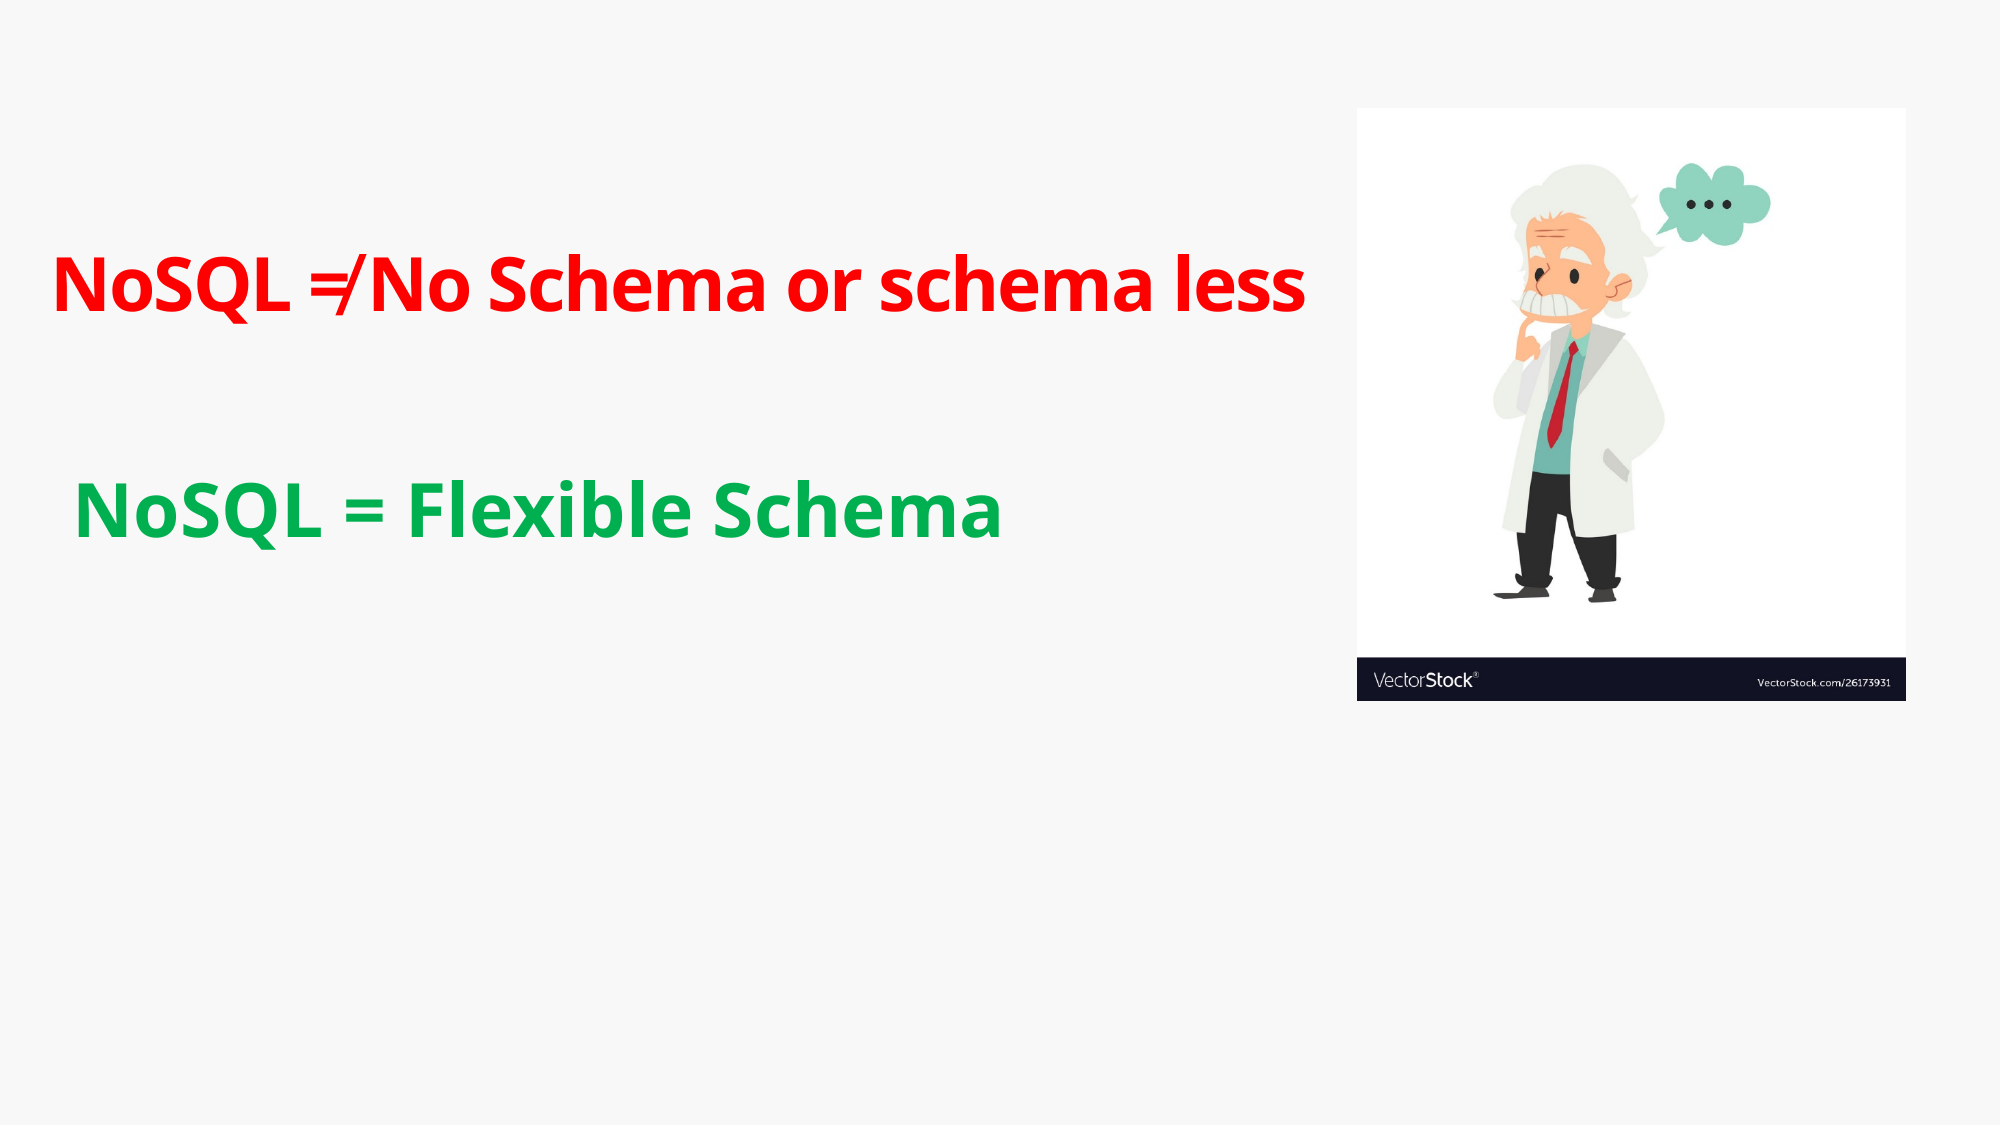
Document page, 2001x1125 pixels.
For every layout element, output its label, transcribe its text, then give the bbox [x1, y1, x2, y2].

text_box NoSQL = Flexible Schema [57, 447, 1356, 579]
title NoSQL ≠ No Schema or schema less [35, 213, 1340, 362]
picture [1356, 108, 1906, 701]
